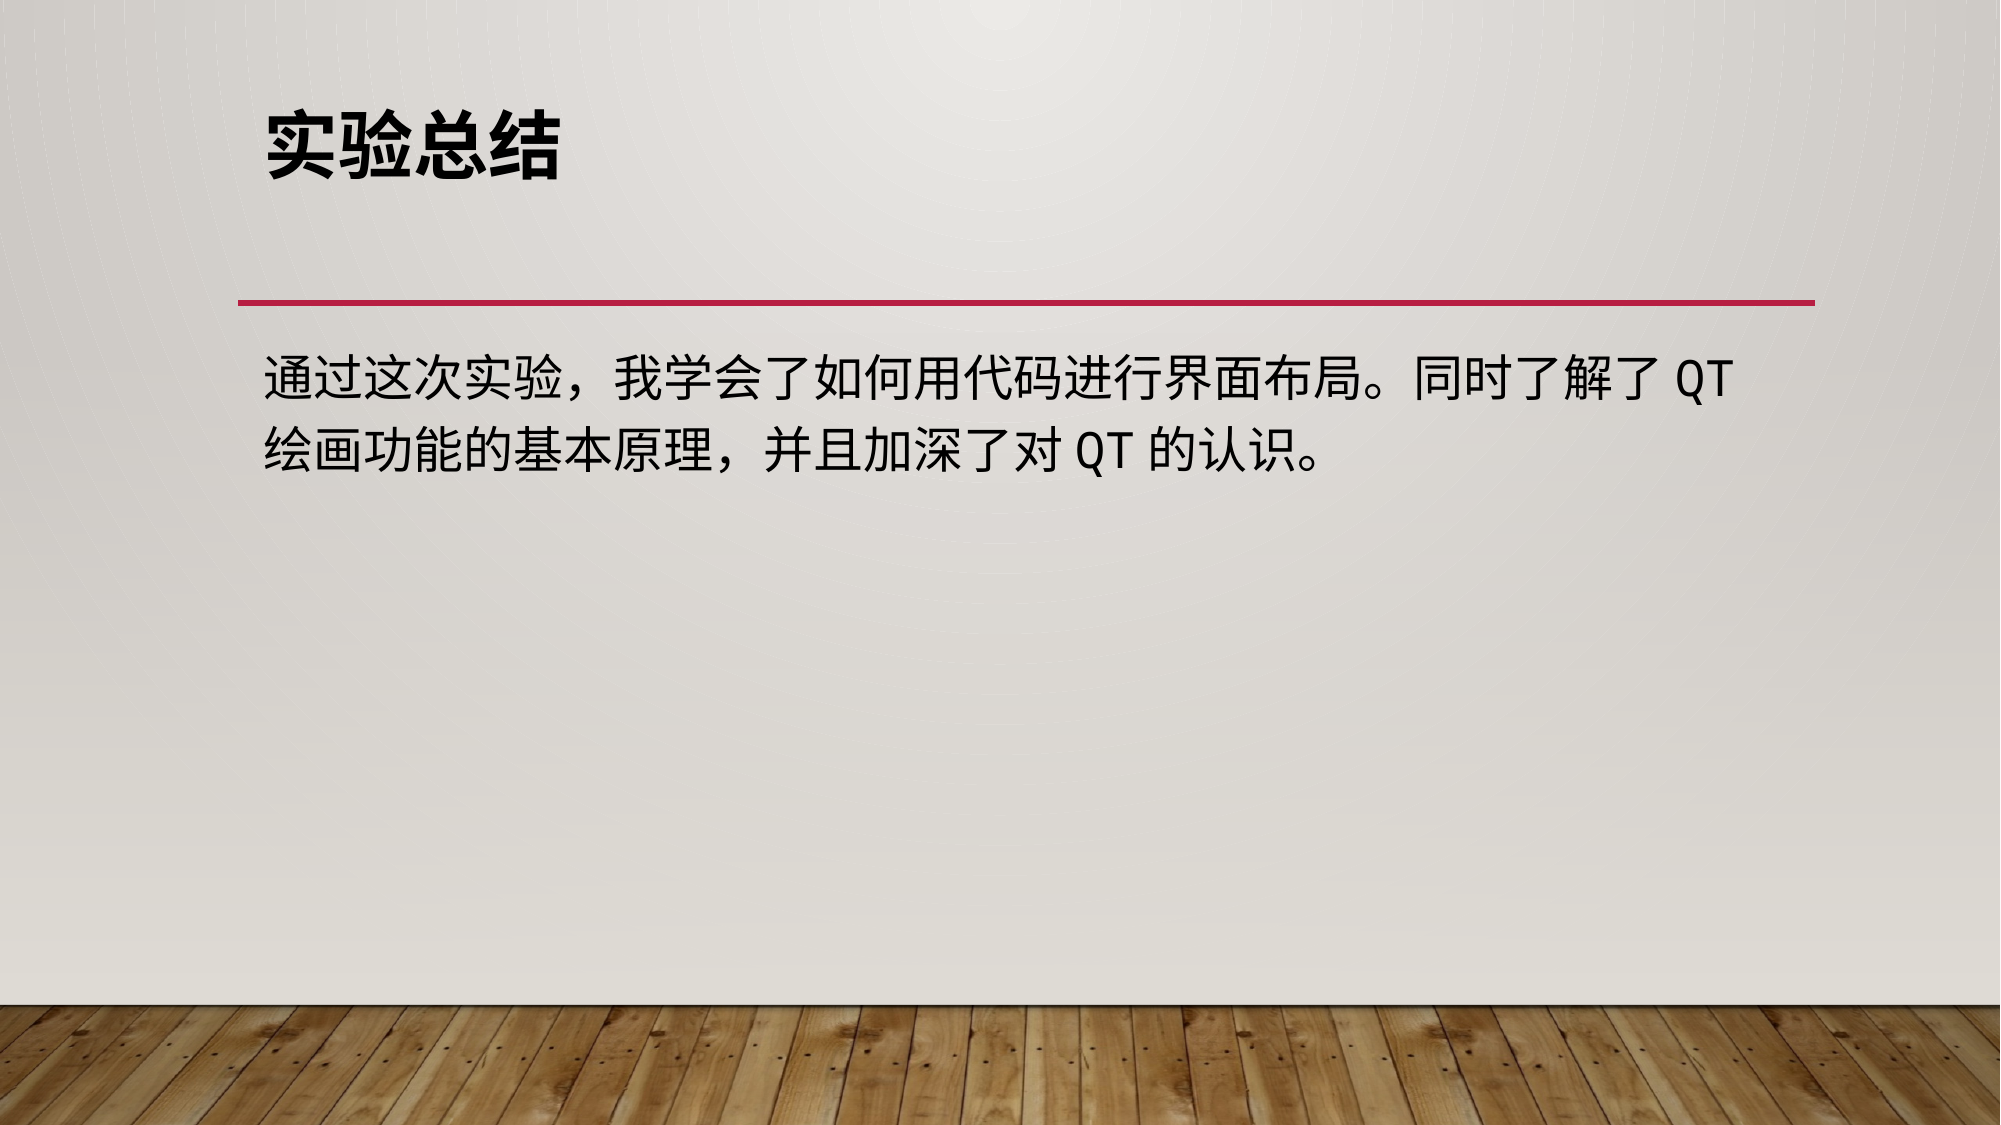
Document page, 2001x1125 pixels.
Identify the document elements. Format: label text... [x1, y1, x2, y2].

list 通过这次实验，我学会了如何用代码进行界面布局。同时了解了QT绘画功能的基本原理，并且加深了对QT的认识。 [248, 326, 1785, 670]
picture [0, 1005, 2000, 1125]
title 实验总结 [248, 101, 2000, 290]
